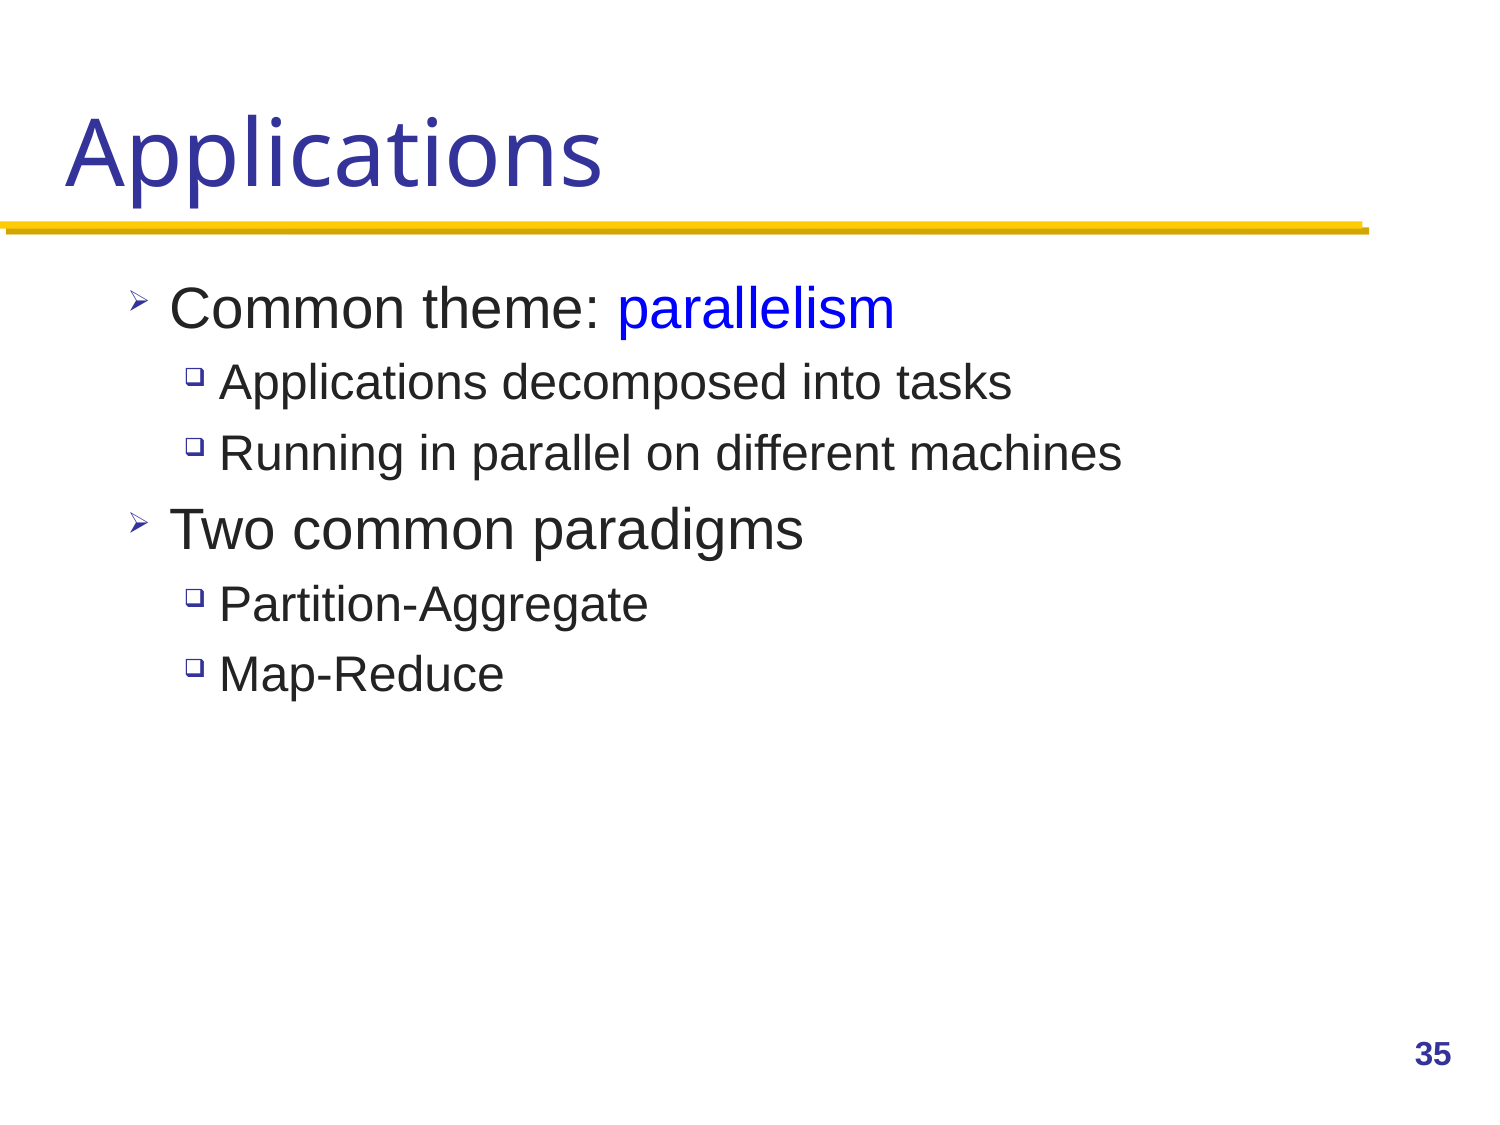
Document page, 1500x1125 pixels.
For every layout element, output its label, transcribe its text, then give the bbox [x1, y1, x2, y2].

title Applications [49, 24, 1451, 213]
slide_number 35 [1400, 1025, 1500, 1100]
list Common theme: parallelism Applications decomposed into tasks Running in parallel on different machines Two common paradigms Partition-Aggregate Map-Reduce [112, 262, 1413, 988]
